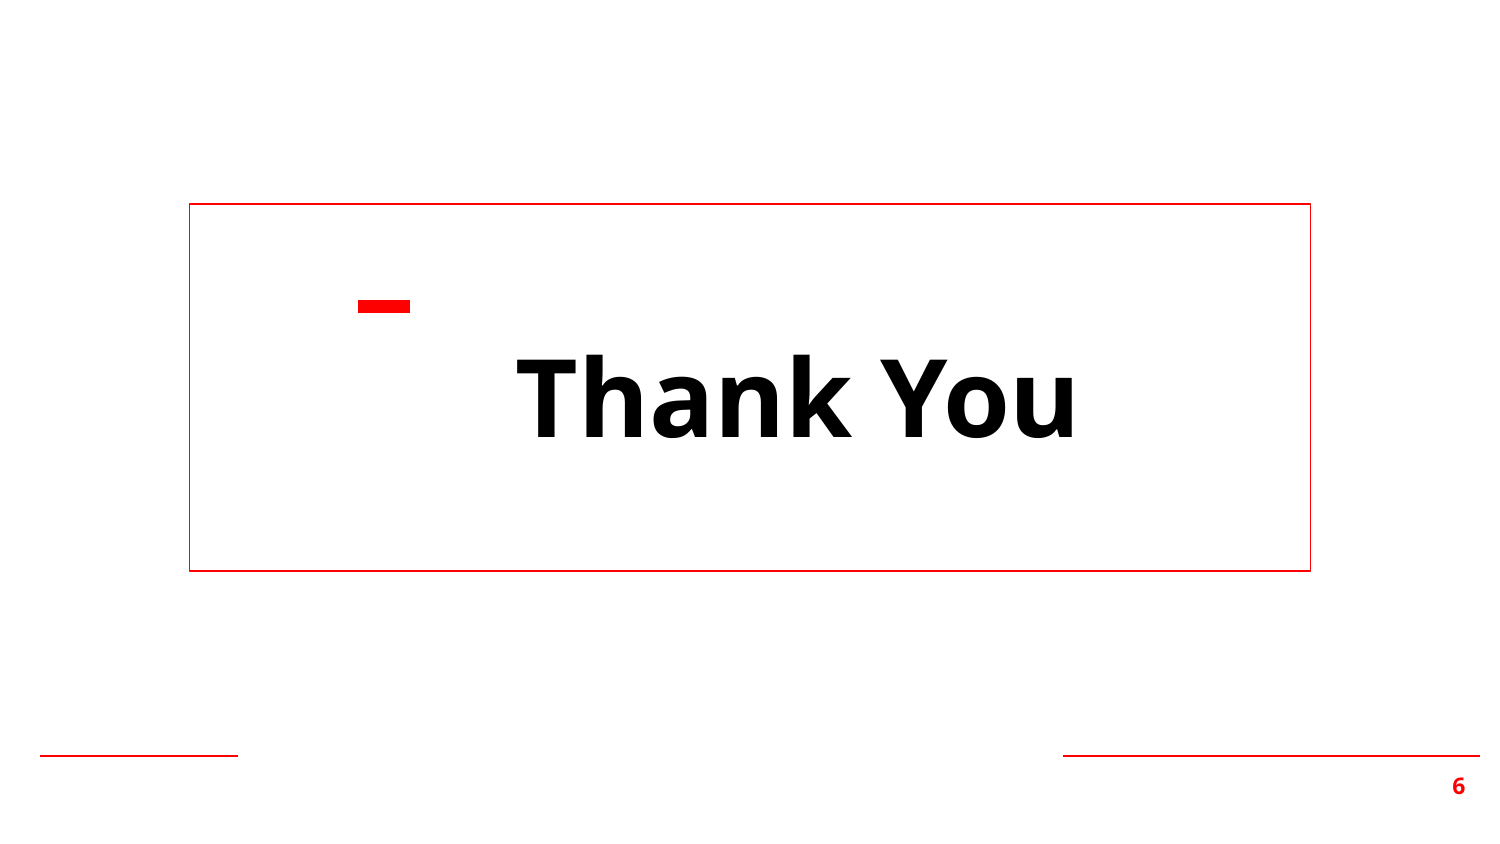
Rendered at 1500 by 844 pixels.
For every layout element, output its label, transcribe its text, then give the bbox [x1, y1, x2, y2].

title Thank You [338, 313, 1259, 461]
